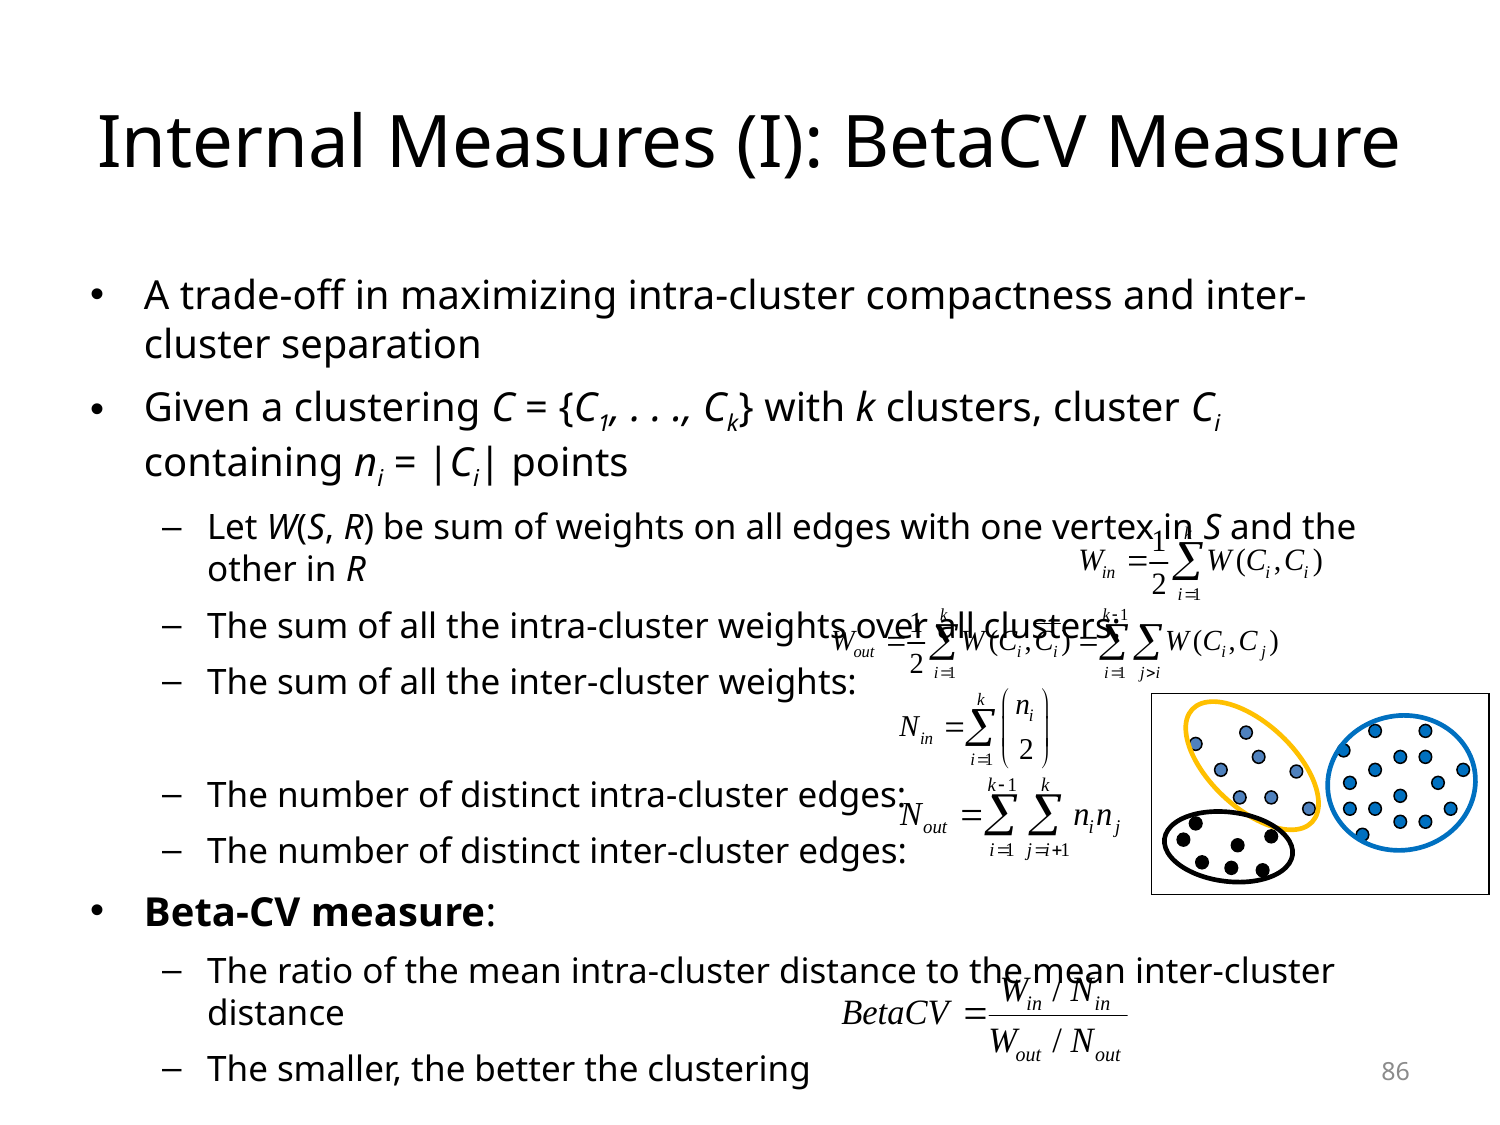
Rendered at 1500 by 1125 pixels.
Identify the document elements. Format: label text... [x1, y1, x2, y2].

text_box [893, 768, 1127, 868]
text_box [834, 967, 1135, 1069]
slide_number 86 [1074, 1042, 1425, 1103]
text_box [1151, 693, 1490, 895]
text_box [1076, 518, 1329, 608]
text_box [893, 683, 1058, 768]
title Internal Measures (I): BetaCV Measure [75, 45, 1425, 233]
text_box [829, 601, 1286, 688]
list A trade-off in maximizing intra-cluster compactness and inter-cluster separation Given a clustering C = {C1, . . ., Ck} with k clusters, cluster Ci containing ni = |Ci| points Let W(S, R) be sum of weights on all edges with one vertex in S and the other in R The sum of all the intra-cluster weights over all clusters: The sum of all the inter-cluster weights: The number of distinct intra-cluster edges: The number of distinct inter-cluster edges: Beta-CV measure: The ratio of the mean intra-cluster distance to the mean inter-cluster distance The smaller, the better the clustering [75, 262, 1425, 1103]
